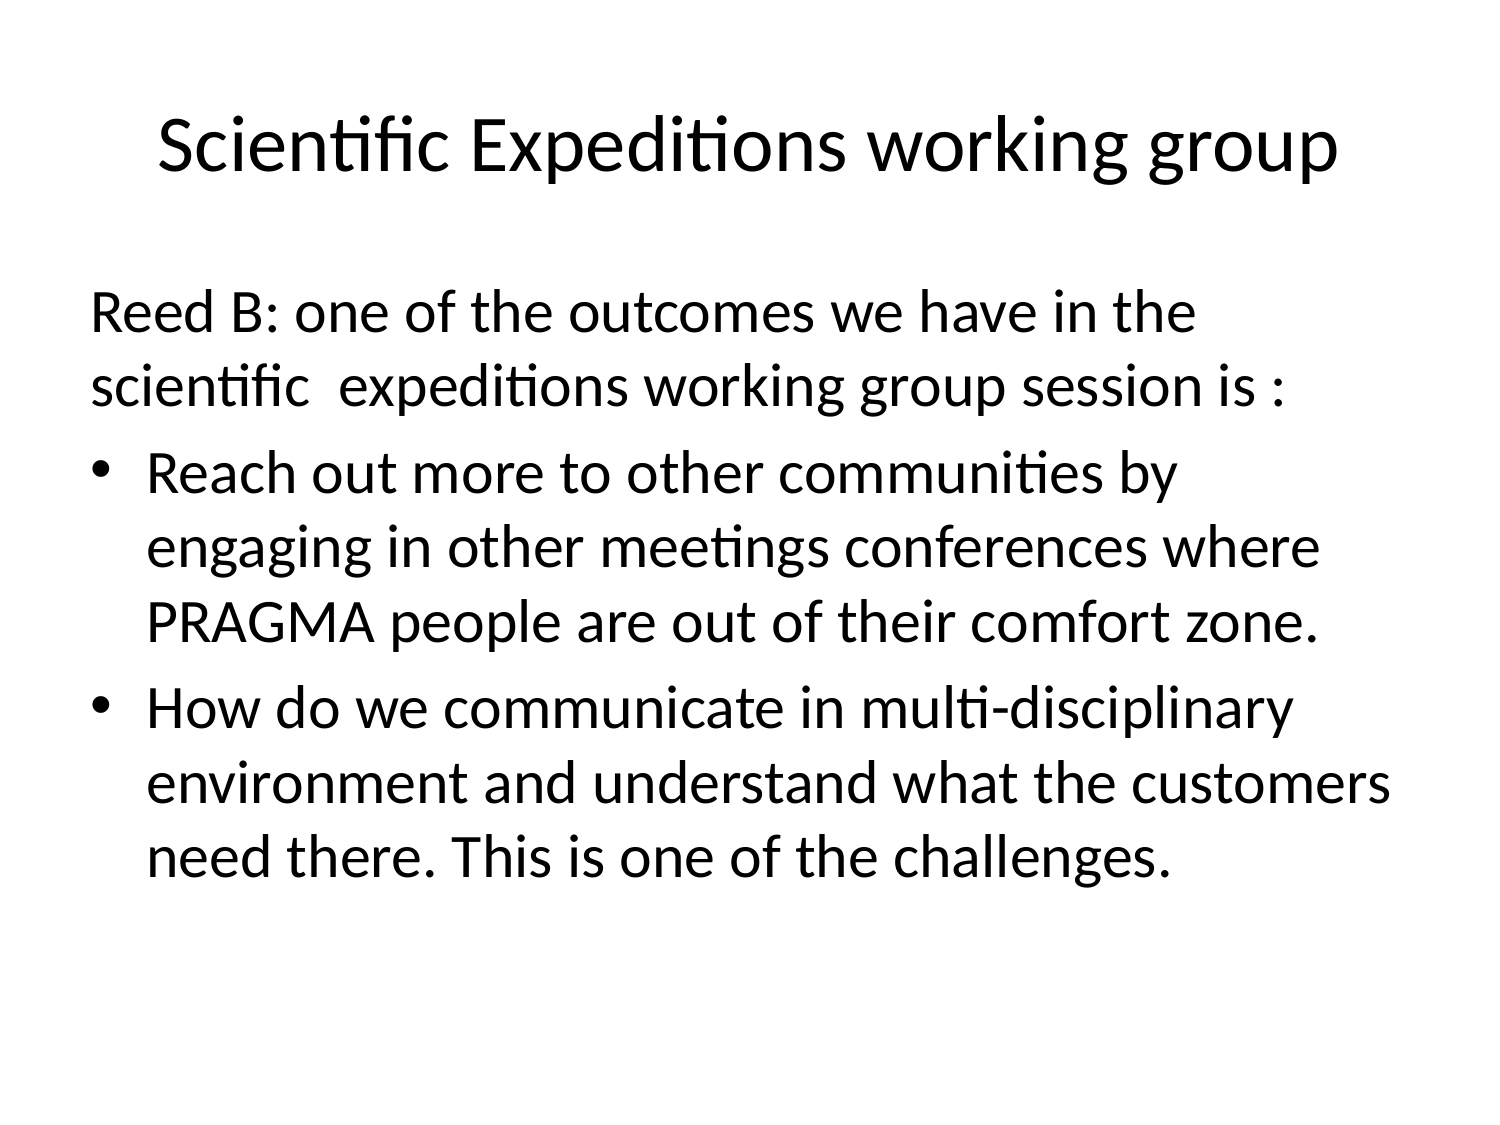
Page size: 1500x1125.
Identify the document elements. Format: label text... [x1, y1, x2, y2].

list Reed B: one of the outcomes we have in the scientific expeditions working group session is : Reach out more to other communities by engaging in other meetings conferences where PRAGMA people are out of their comfort zone. How do we communicate in multi-disciplinary environment and understand what the customers need there. This is one of the challenges. [75, 262, 1425, 1005]
title Scientific Expeditions working group [75, 45, 1425, 233]
